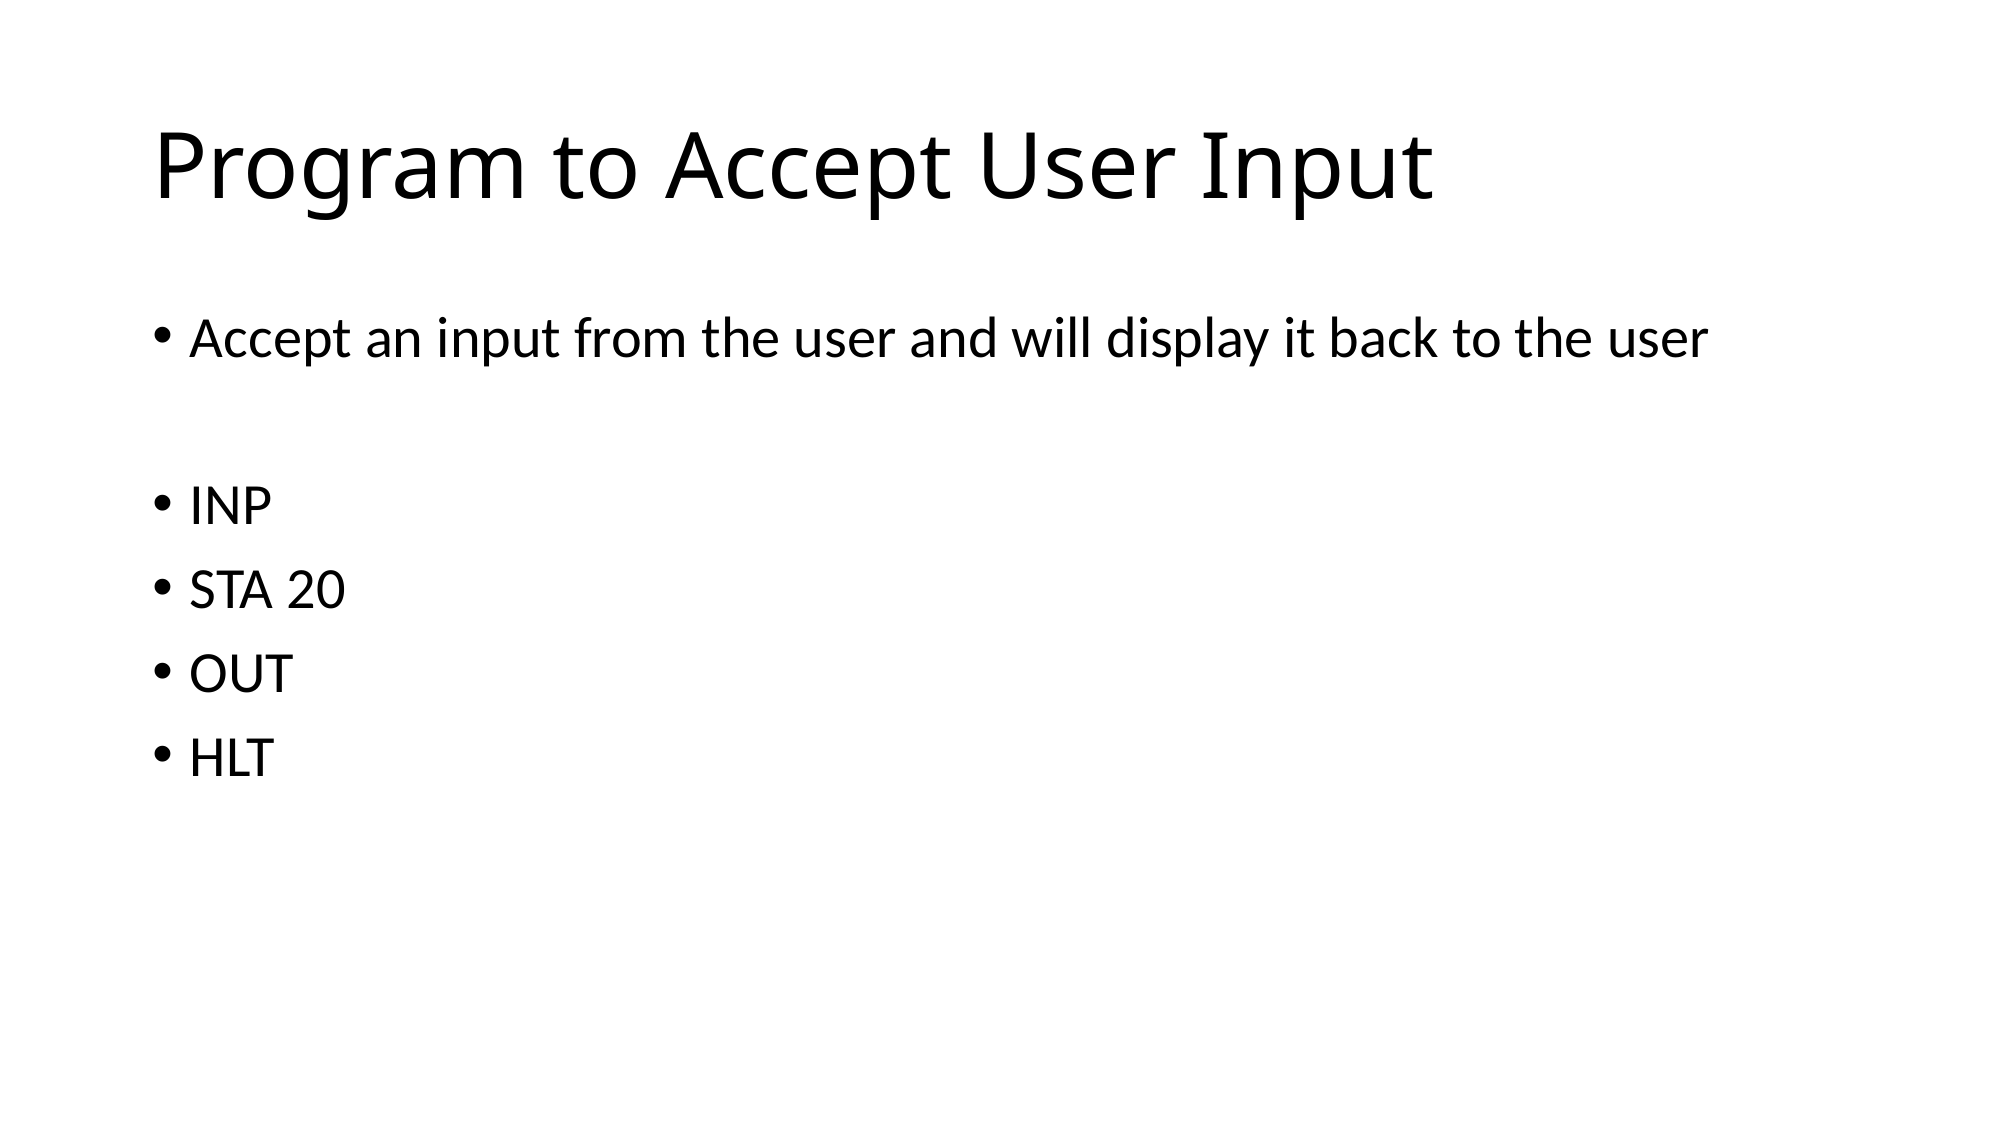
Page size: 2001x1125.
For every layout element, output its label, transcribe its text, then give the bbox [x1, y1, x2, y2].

title Program to Accept User Input [137, 59, 1863, 278]
list Accept an input from the user and will display it back to the user INP STA 20 OUT HLT [137, 299, 1863, 1014]
